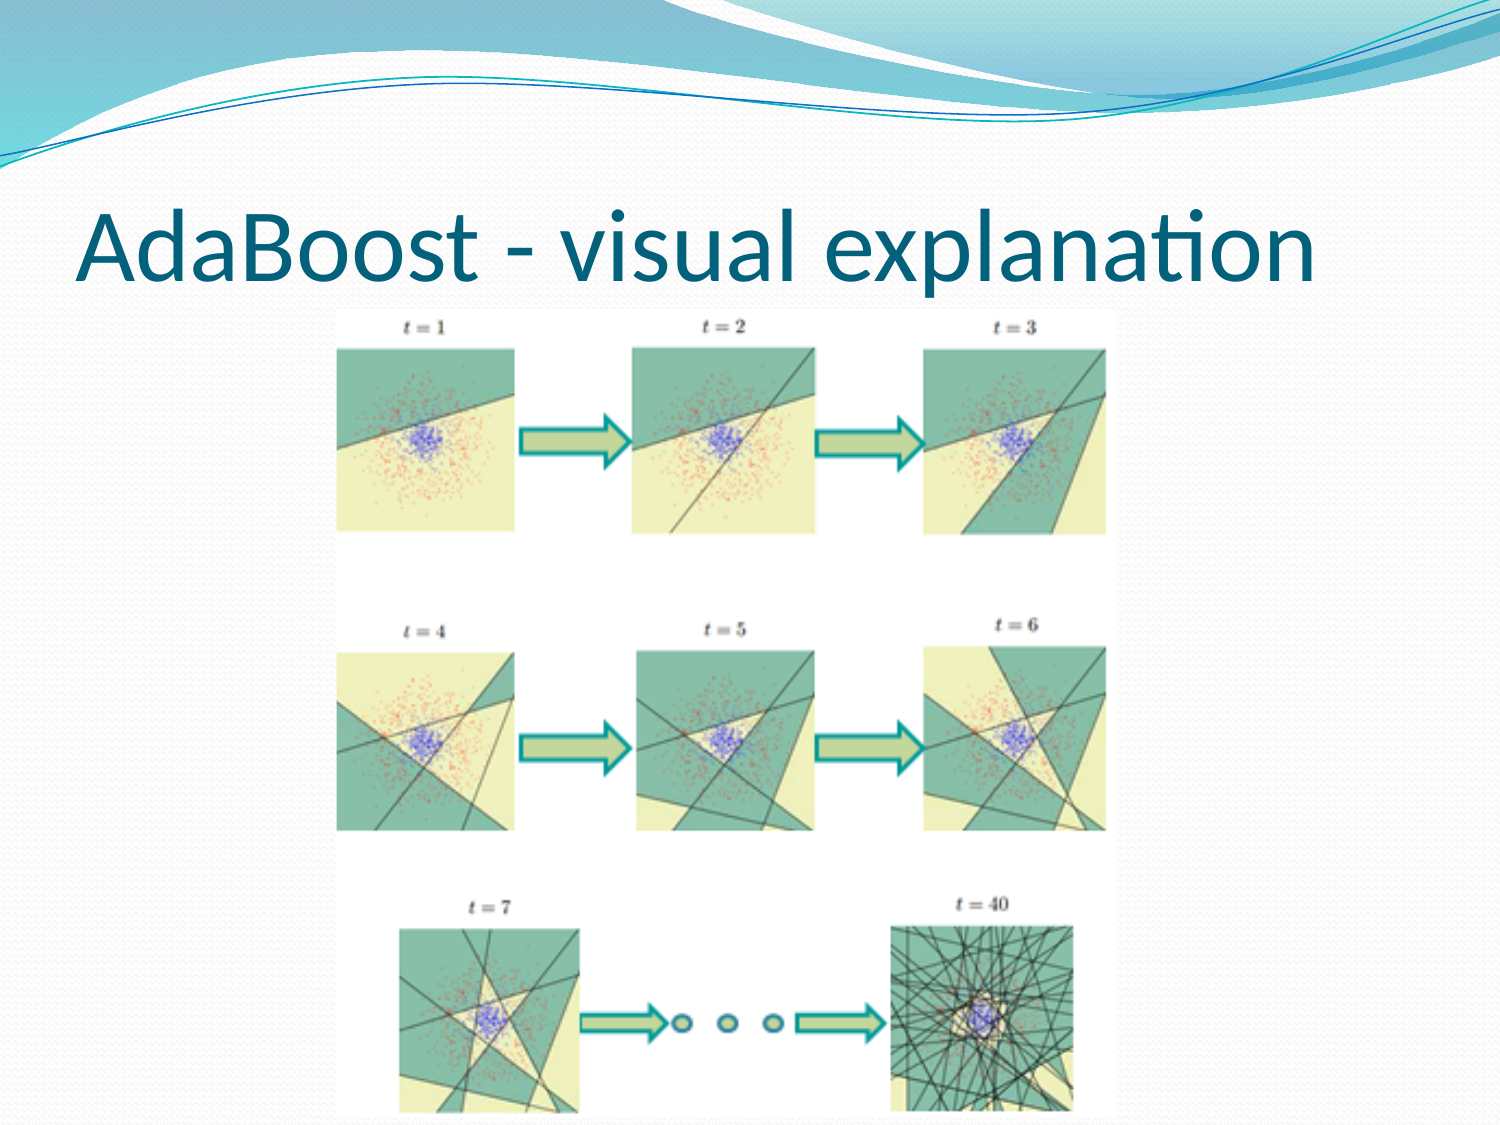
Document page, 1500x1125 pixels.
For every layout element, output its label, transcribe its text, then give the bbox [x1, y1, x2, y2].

picture [336, 308, 1117, 1118]
title AdaBoost - visual explanation [75, 115, 1325, 303]
